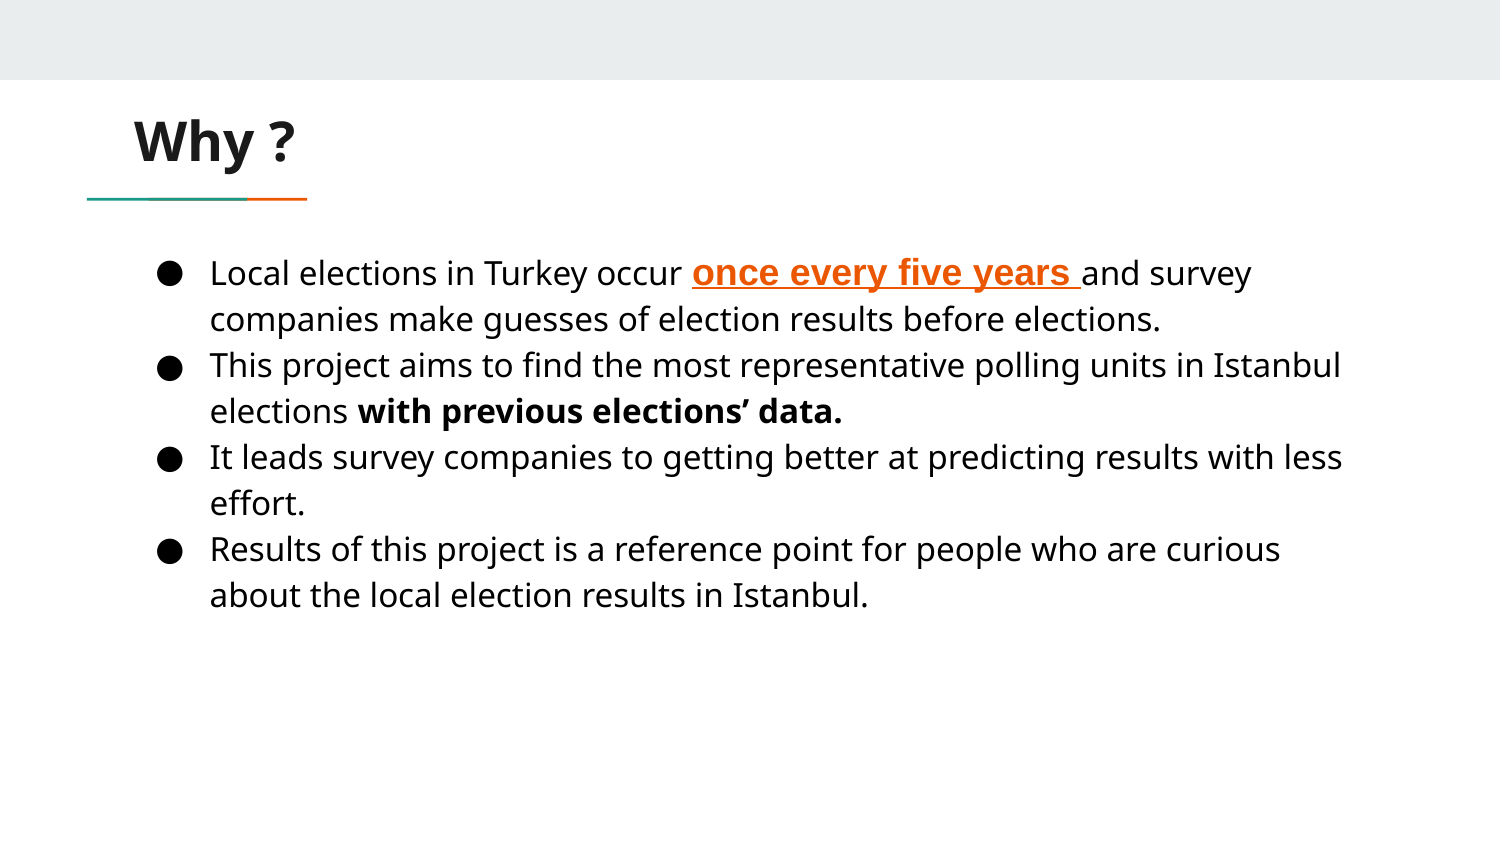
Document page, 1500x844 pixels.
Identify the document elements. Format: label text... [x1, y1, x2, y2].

list Local elections in Turkey occur once every five years and survey companies make guesses of election results before elections. This project aims to find the most representative polling units in Istanbul elections with previous elections’ data. It leads survey companies to getting better at predicting results with less effort. Results of this project is a reference point for people who are curious about the local election results in Istanbul. [119, 225, 1381, 796]
title Why ? [119, 91, 1381, 180]
